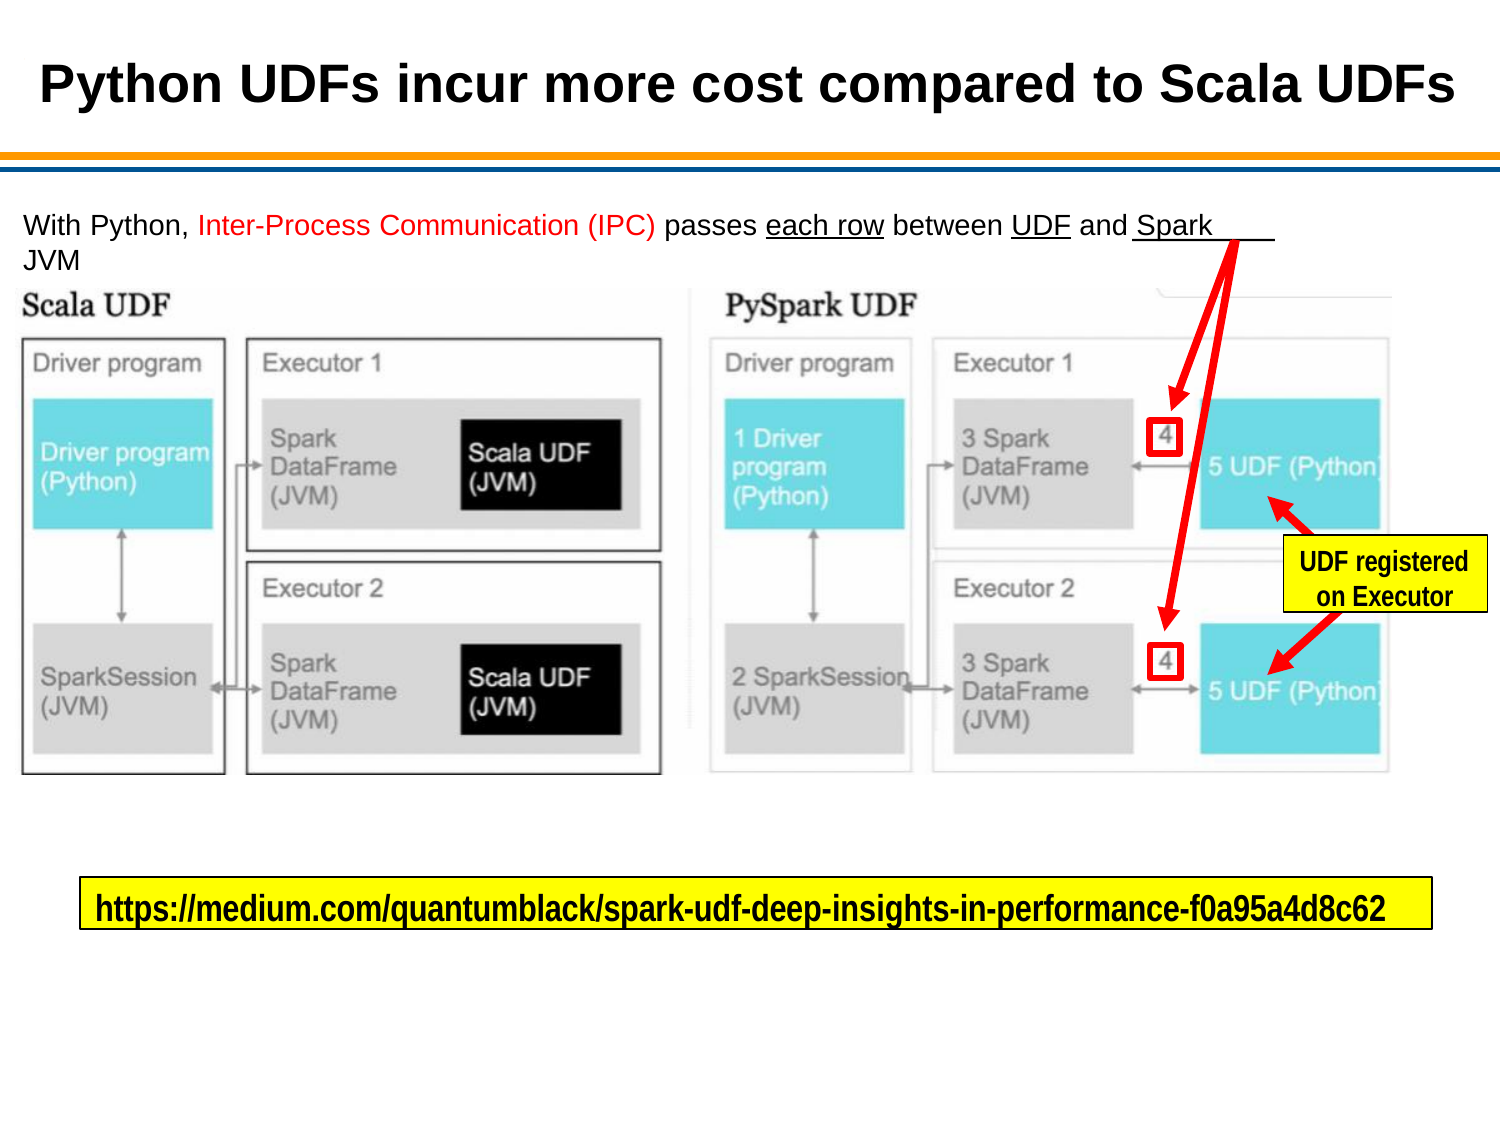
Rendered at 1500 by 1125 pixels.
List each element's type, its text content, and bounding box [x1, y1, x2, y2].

text_box With Python, Inter-Process Communication (IPC) passes each row between UDF and Spark JVM [21, 204, 1278, 277]
text_box https://medium.com/quantumblack/spark-udf-deep-insights-in-performance-f0a95a4d8c62 [80, 876, 1433, 929]
title Python UDFs incur more cost compared to Scala UDFs [37, 46, 1463, 237]
text_box UDF registered on Executor [1396, 535, 1488, 612]
picture [15, 288, 1392, 775]
text_box [24, 37, 250, 125]
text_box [1131, 238, 1375, 682]
